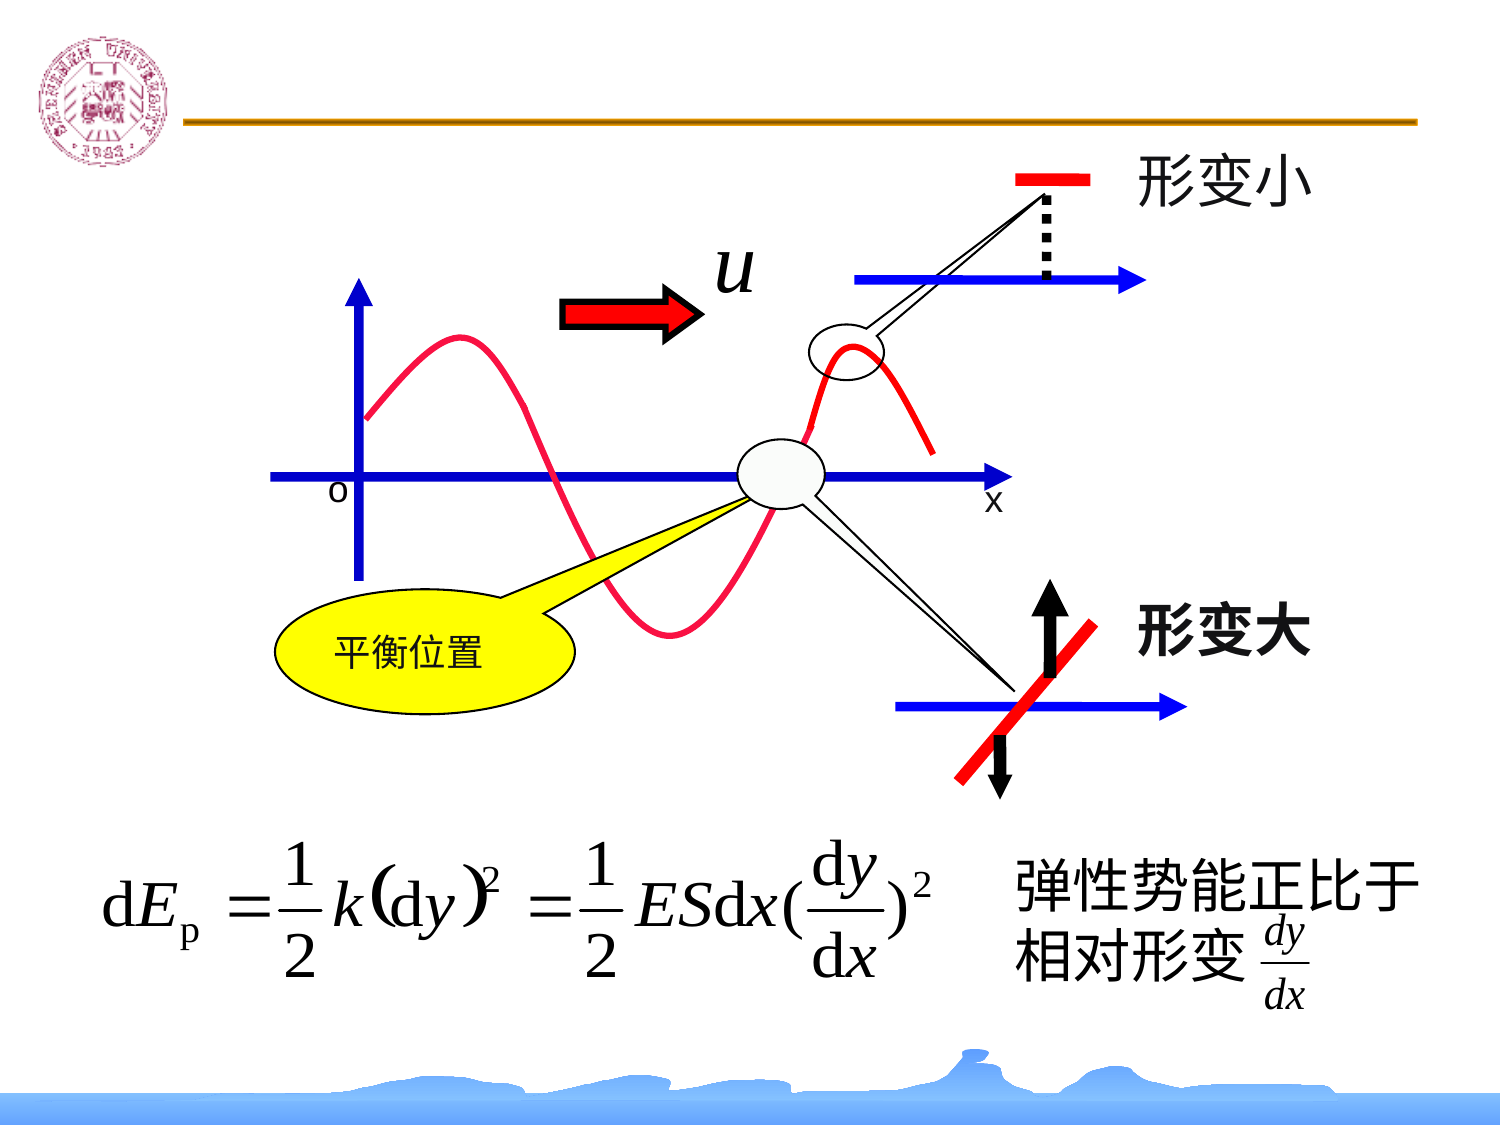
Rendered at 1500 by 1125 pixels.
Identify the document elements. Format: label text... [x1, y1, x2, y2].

text_box 平衡位置 [284, 674, 566, 715]
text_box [737, 438, 1338, 824]
picture [23, 23, 188, 176]
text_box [262, 213, 1026, 665]
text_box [808, 90, 1329, 381]
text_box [999, 841, 1451, 1020]
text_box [91, 822, 944, 993]
